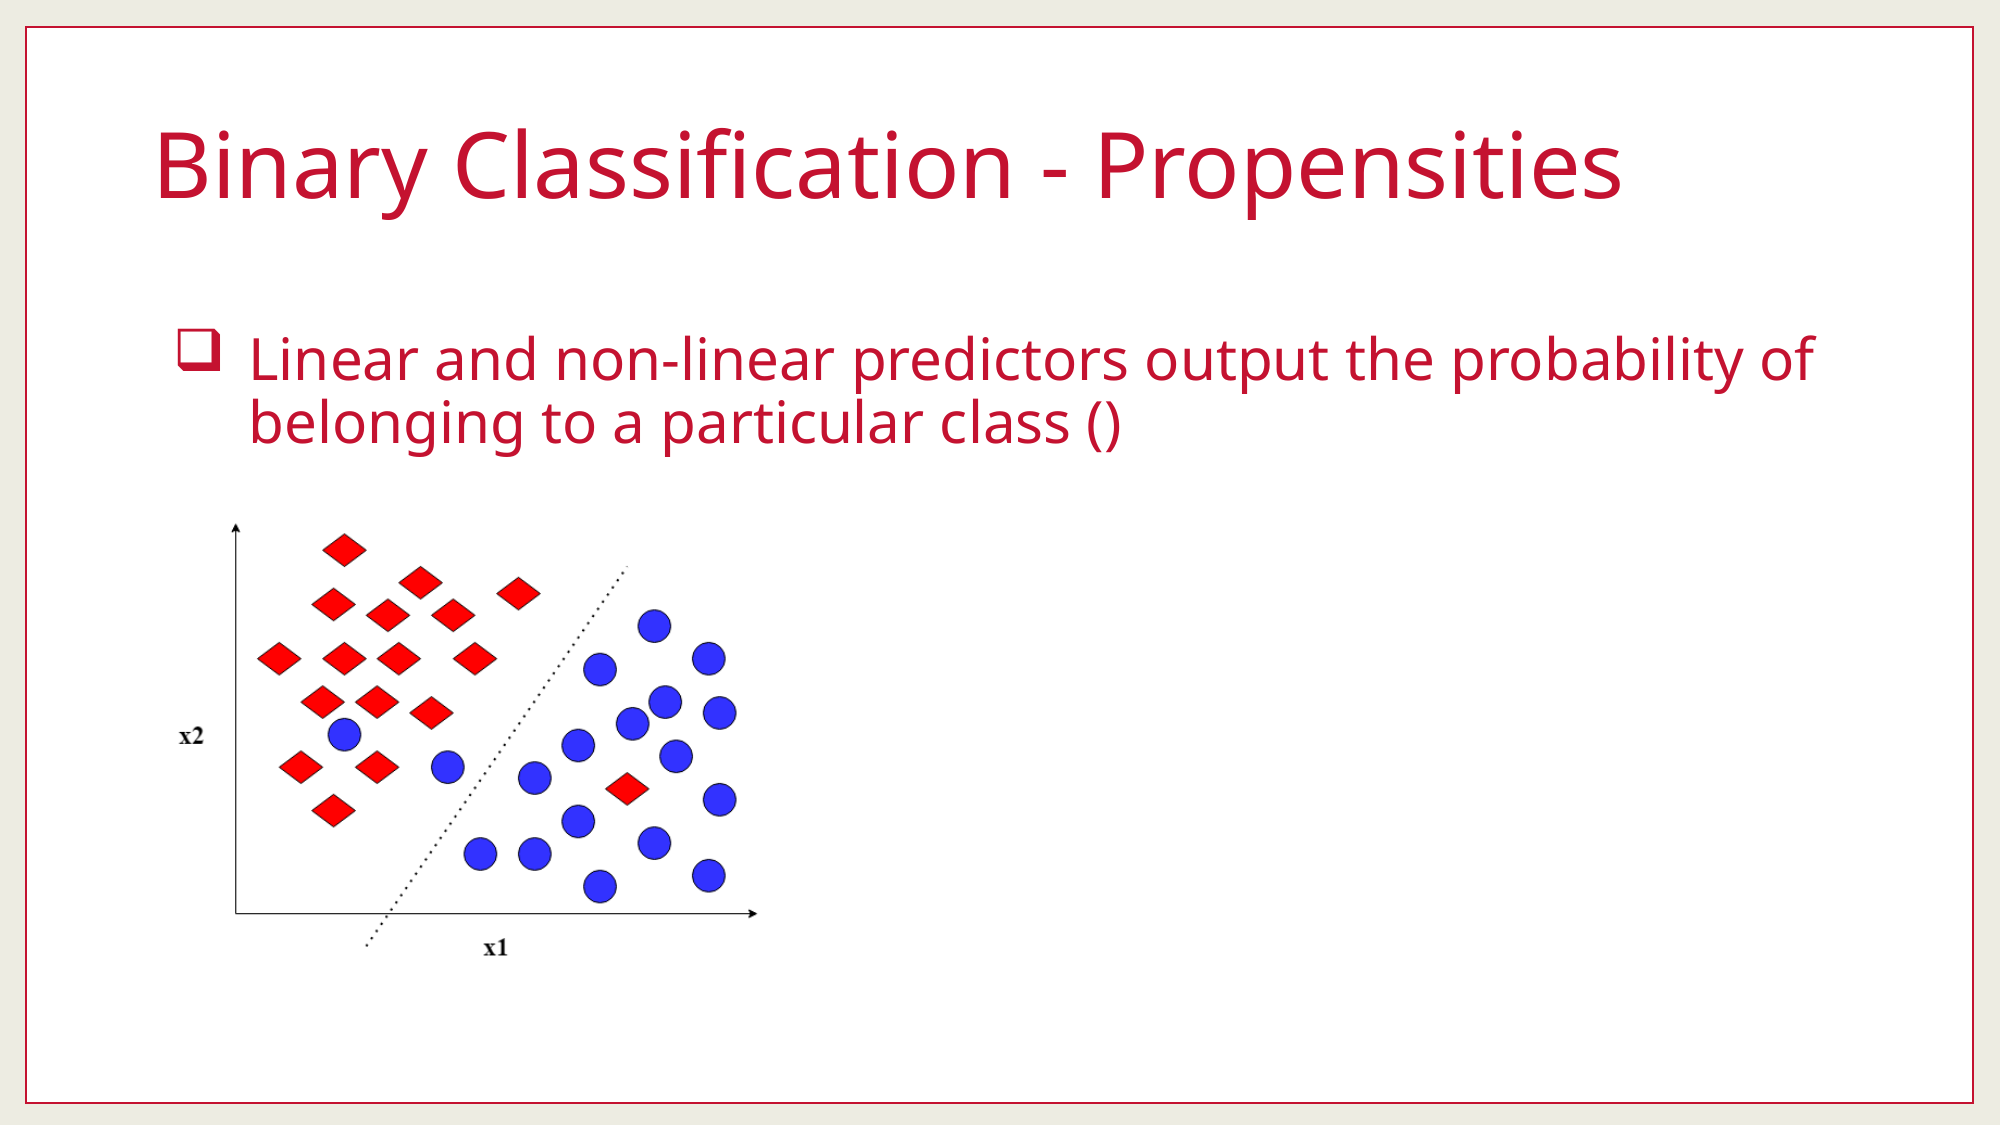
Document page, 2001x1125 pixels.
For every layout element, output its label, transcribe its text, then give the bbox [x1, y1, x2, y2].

picture [170, 514, 767, 963]
title Binary Classification - Propensities [137, 59, 1863, 278]
